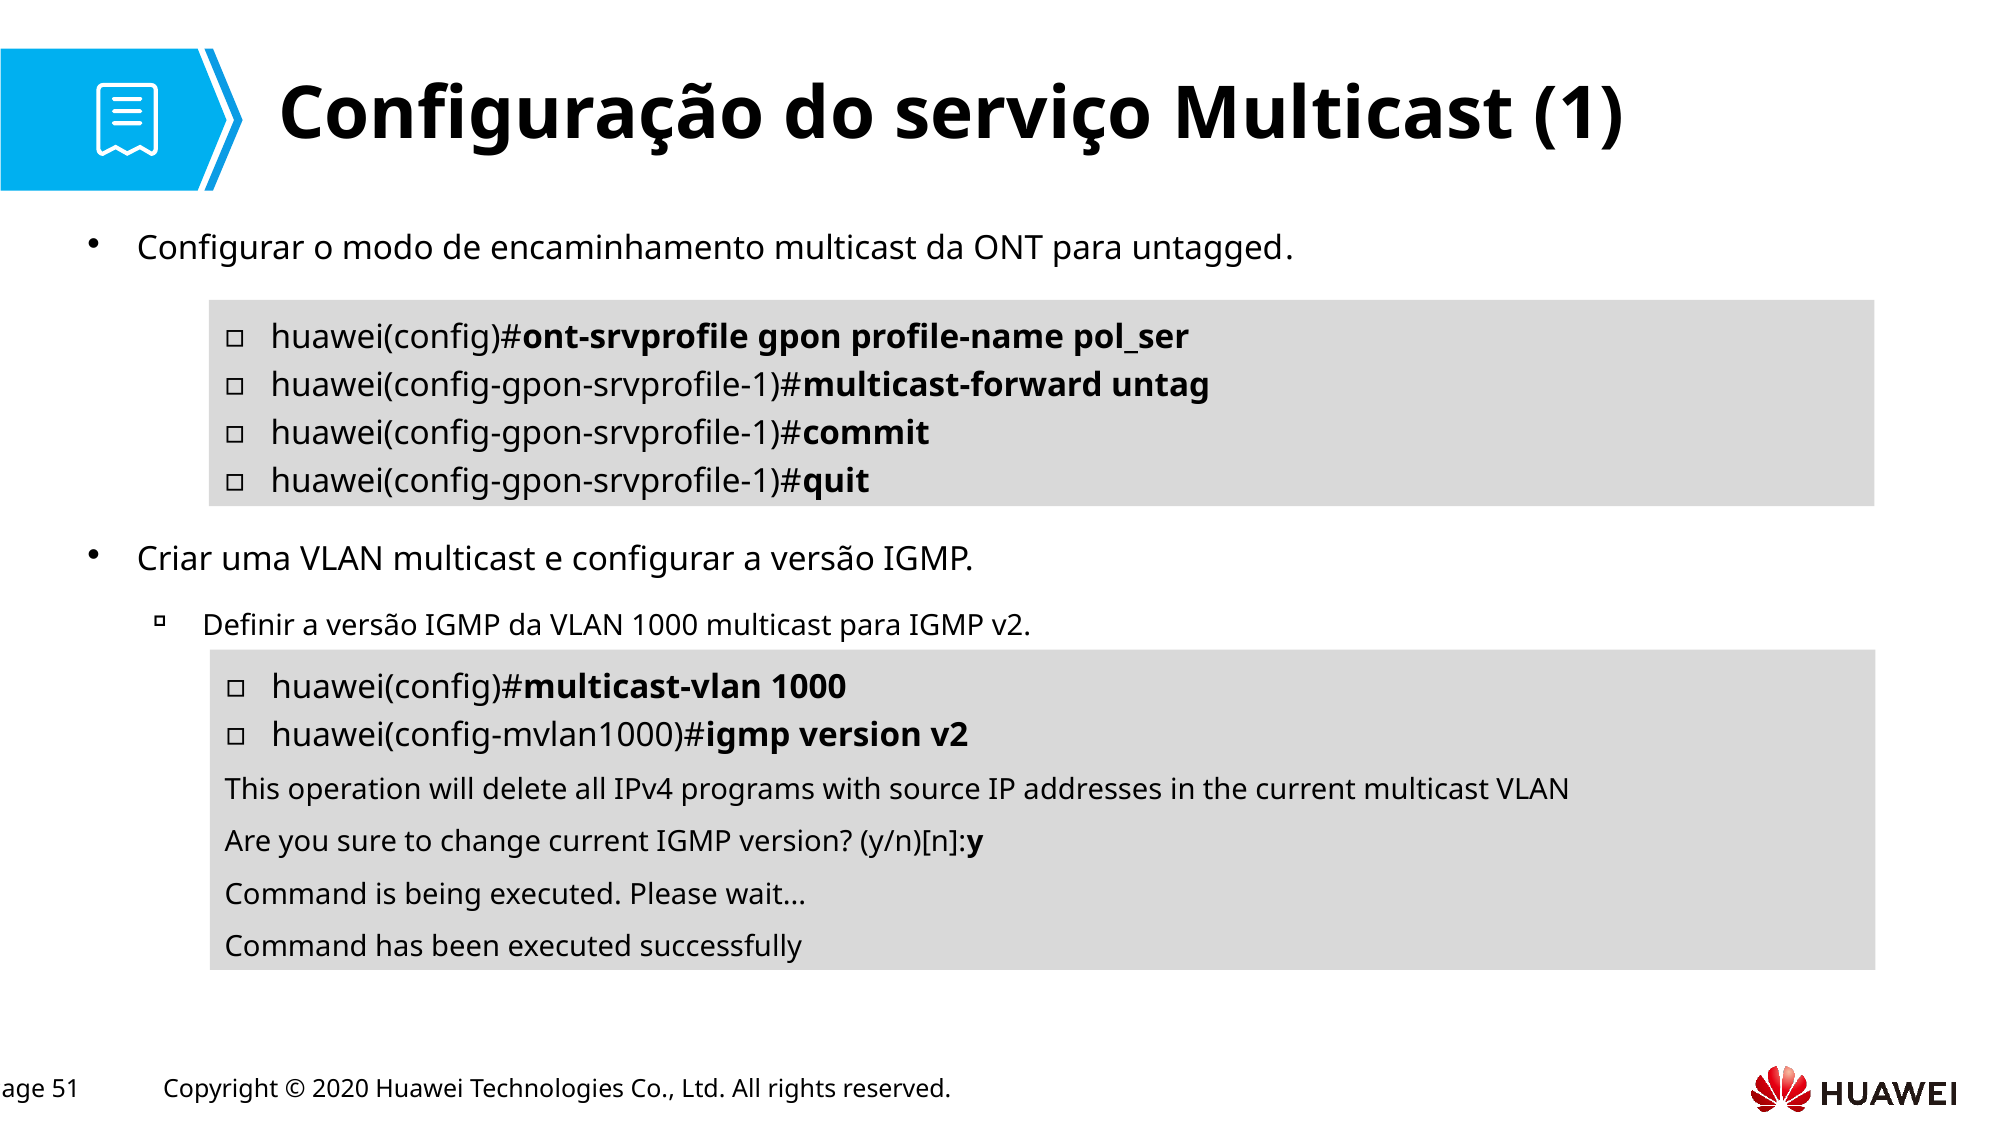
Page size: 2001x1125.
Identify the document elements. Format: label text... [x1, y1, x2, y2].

text_box huawei(config)#multicast-vlan 1000 huawei(config-mvlan1000)#igmp version v2 This operation will delete all IPv4 programs with source IP addresses in the current multicast VLAN Are you sure to change current IGMP version? (y/n)[n]:y Command is being executed. Please wait... Command has been executed successfully [209, 649, 1876, 970]
list Configurar o modo de encaminhamento multicast da ONT para untagged. Criar uma VLAN multicast e configurar a versão IGMP. Definir a versão IGMP da VLAN 1000 multicast para IGMP v2. [73, 203, 1930, 972]
text_box huawei(config)#ont-srvprofile gpon profile-name pol_ser huawei(config-gpon-srvprofile-1)#multicast-forward untag huawei(config-gpon-srvprofile-1)#commit huawei(config-gpon-srvprofile-1)#quit [208, 299, 1875, 507]
title Configuração do serviço Multicast (1) [261, 67, 1875, 173]
picture [1751, 1066, 1956, 1112]
